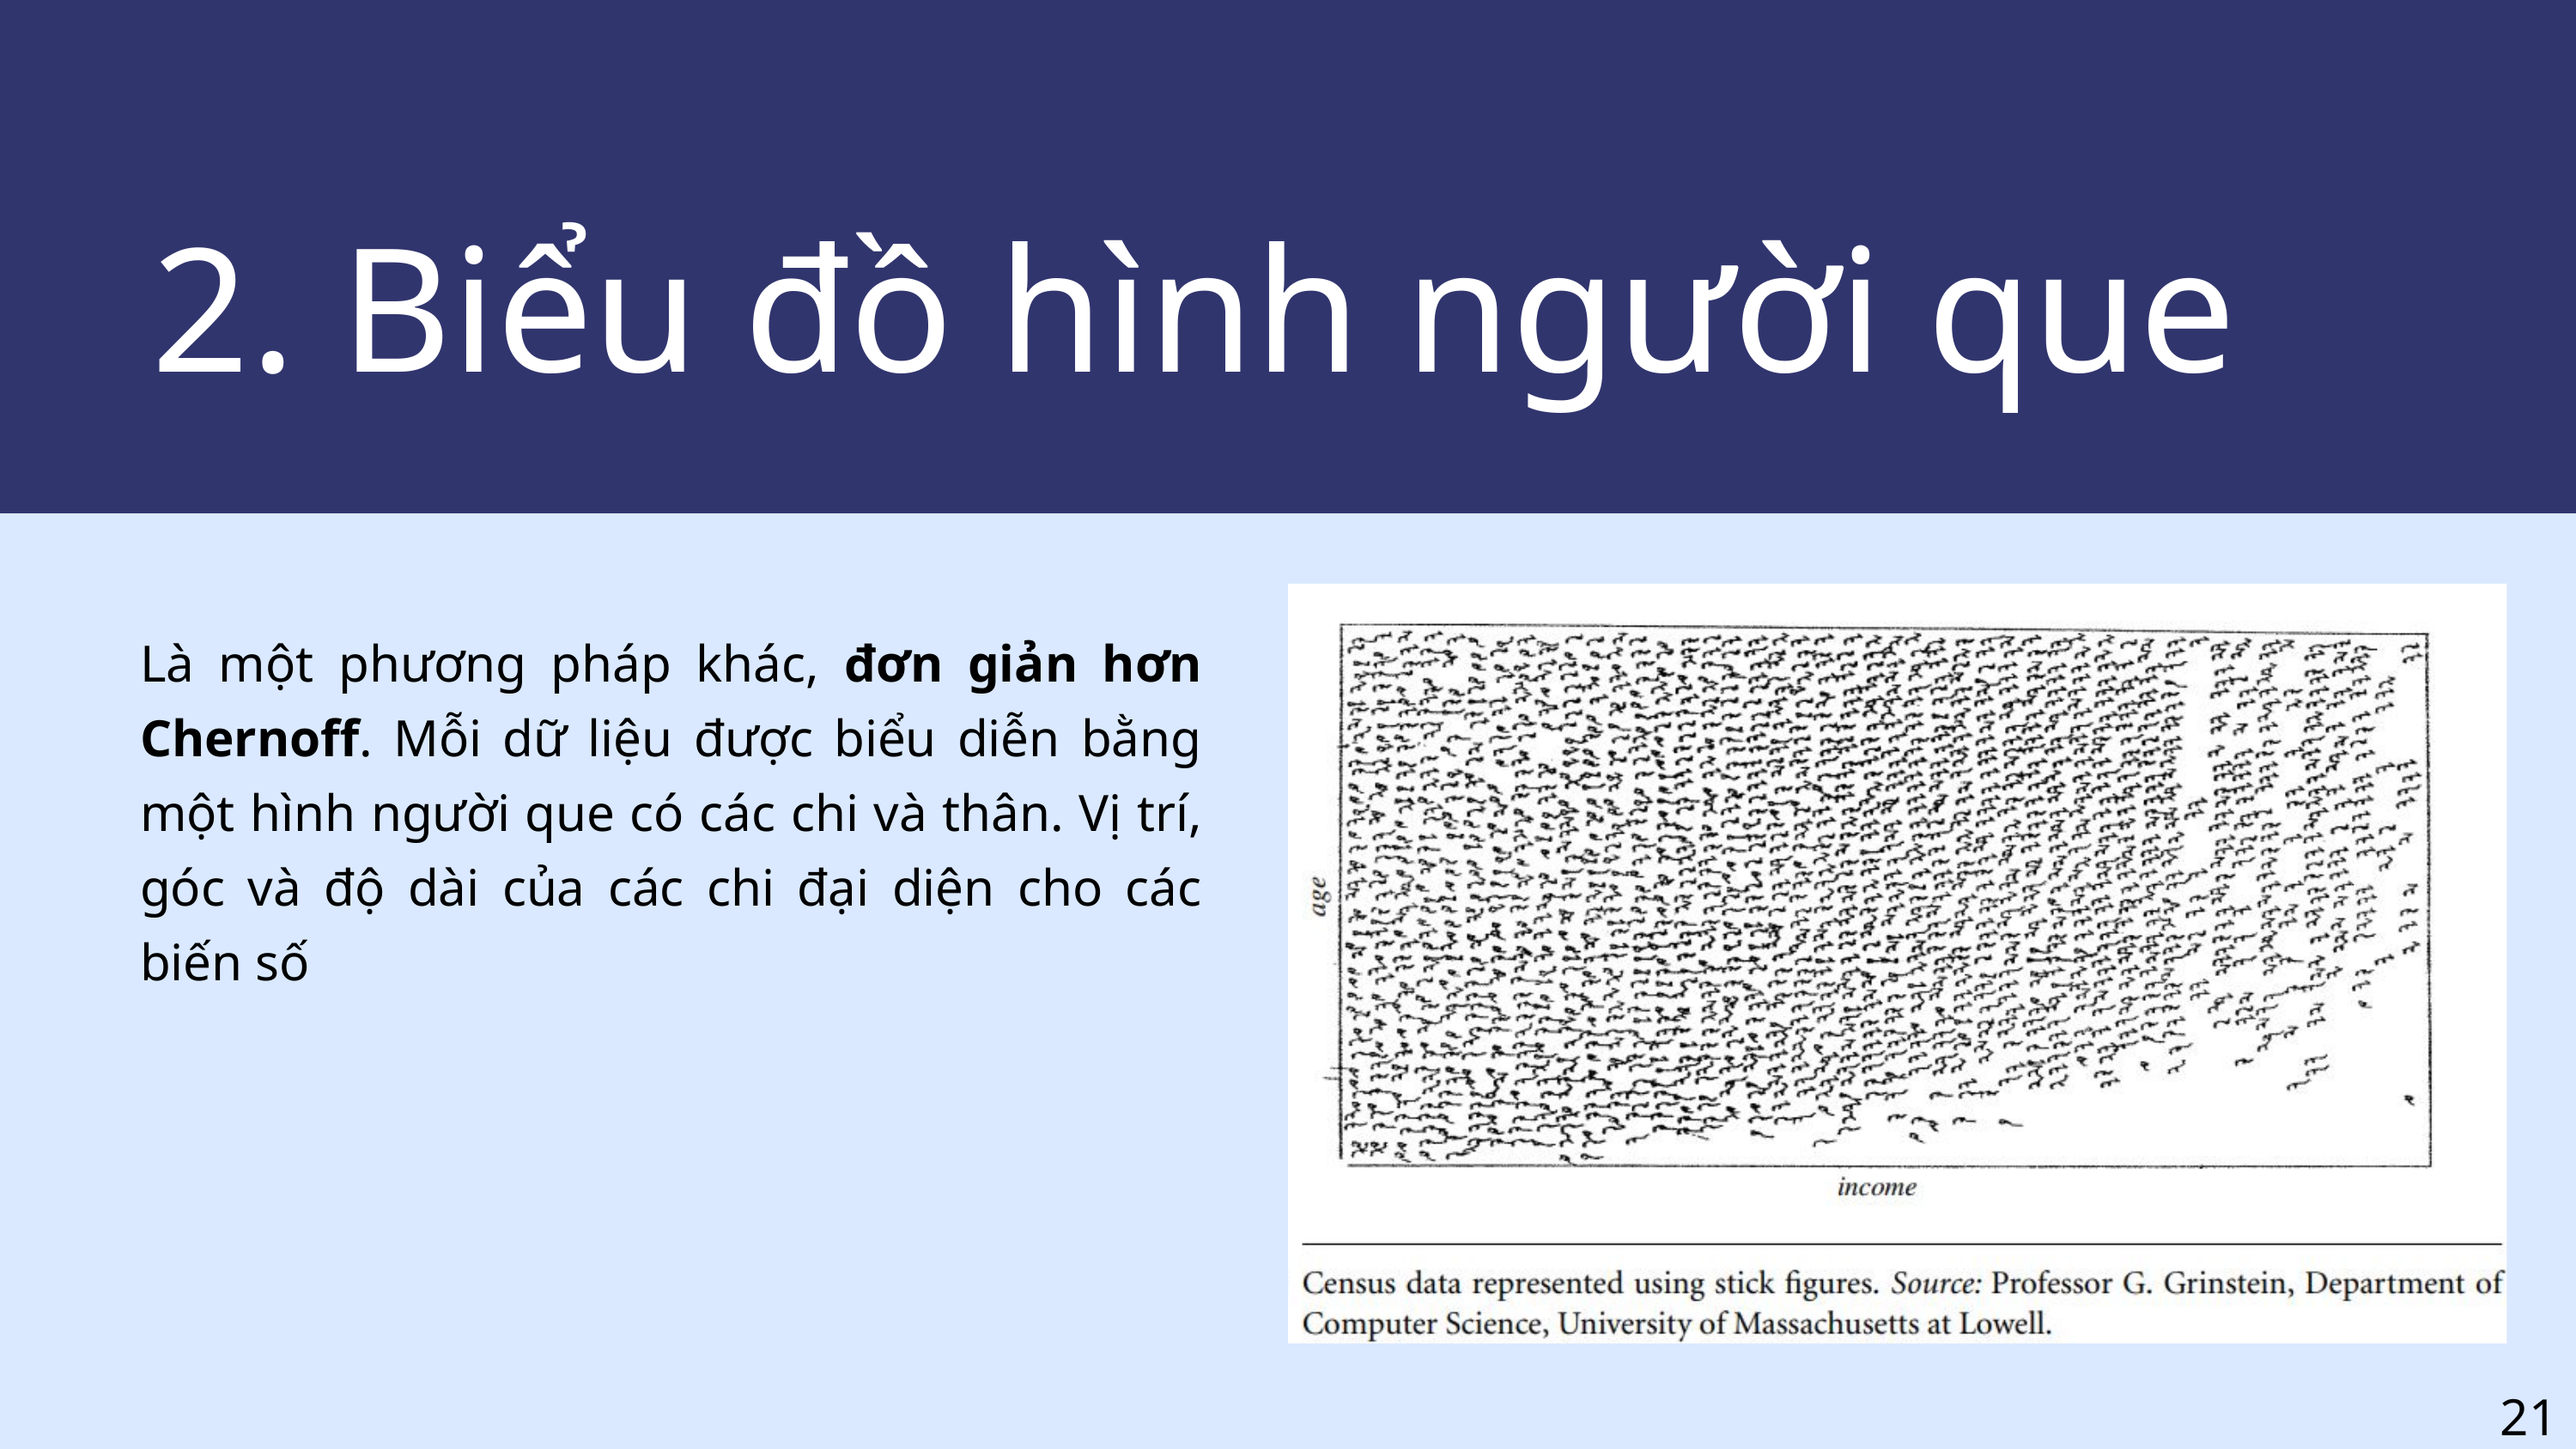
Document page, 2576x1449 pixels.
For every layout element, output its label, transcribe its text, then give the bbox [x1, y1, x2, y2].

picture [1287, 584, 2507, 1343]
text_box Là một phương pháp khác, đơn giản hơn Chernoff. Mỗi dữ liệu được biểu diễn bằng một hình người que có các chi và thân. Vị trí, góc và độ dài của các chi đại diện cho các biến số [140, 616, 1202, 991]
text_box 21 [2488, 1379, 2571, 1449]
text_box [0, 0, 2576, 514]
